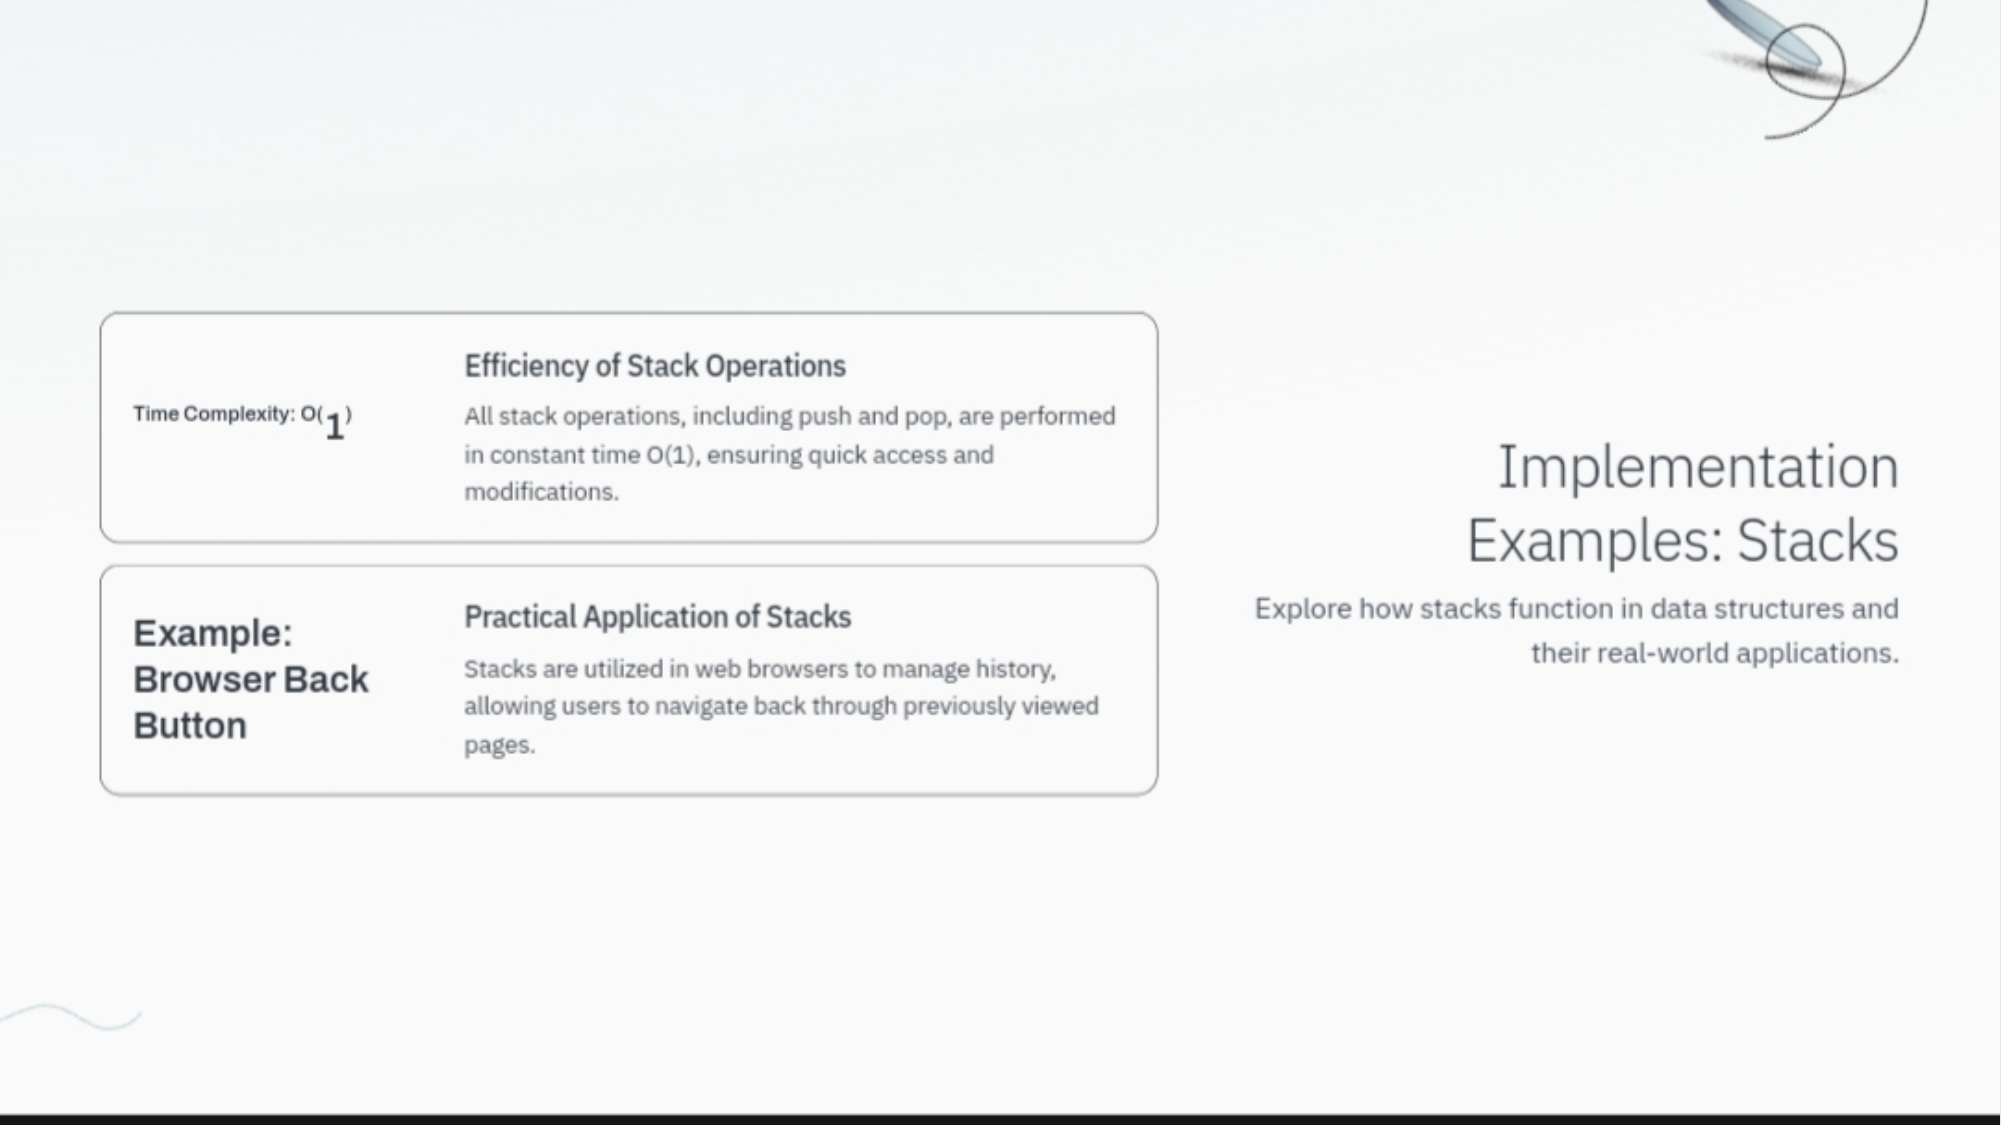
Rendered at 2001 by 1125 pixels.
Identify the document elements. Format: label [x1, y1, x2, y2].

list [0, 0, 2000, 1125]
